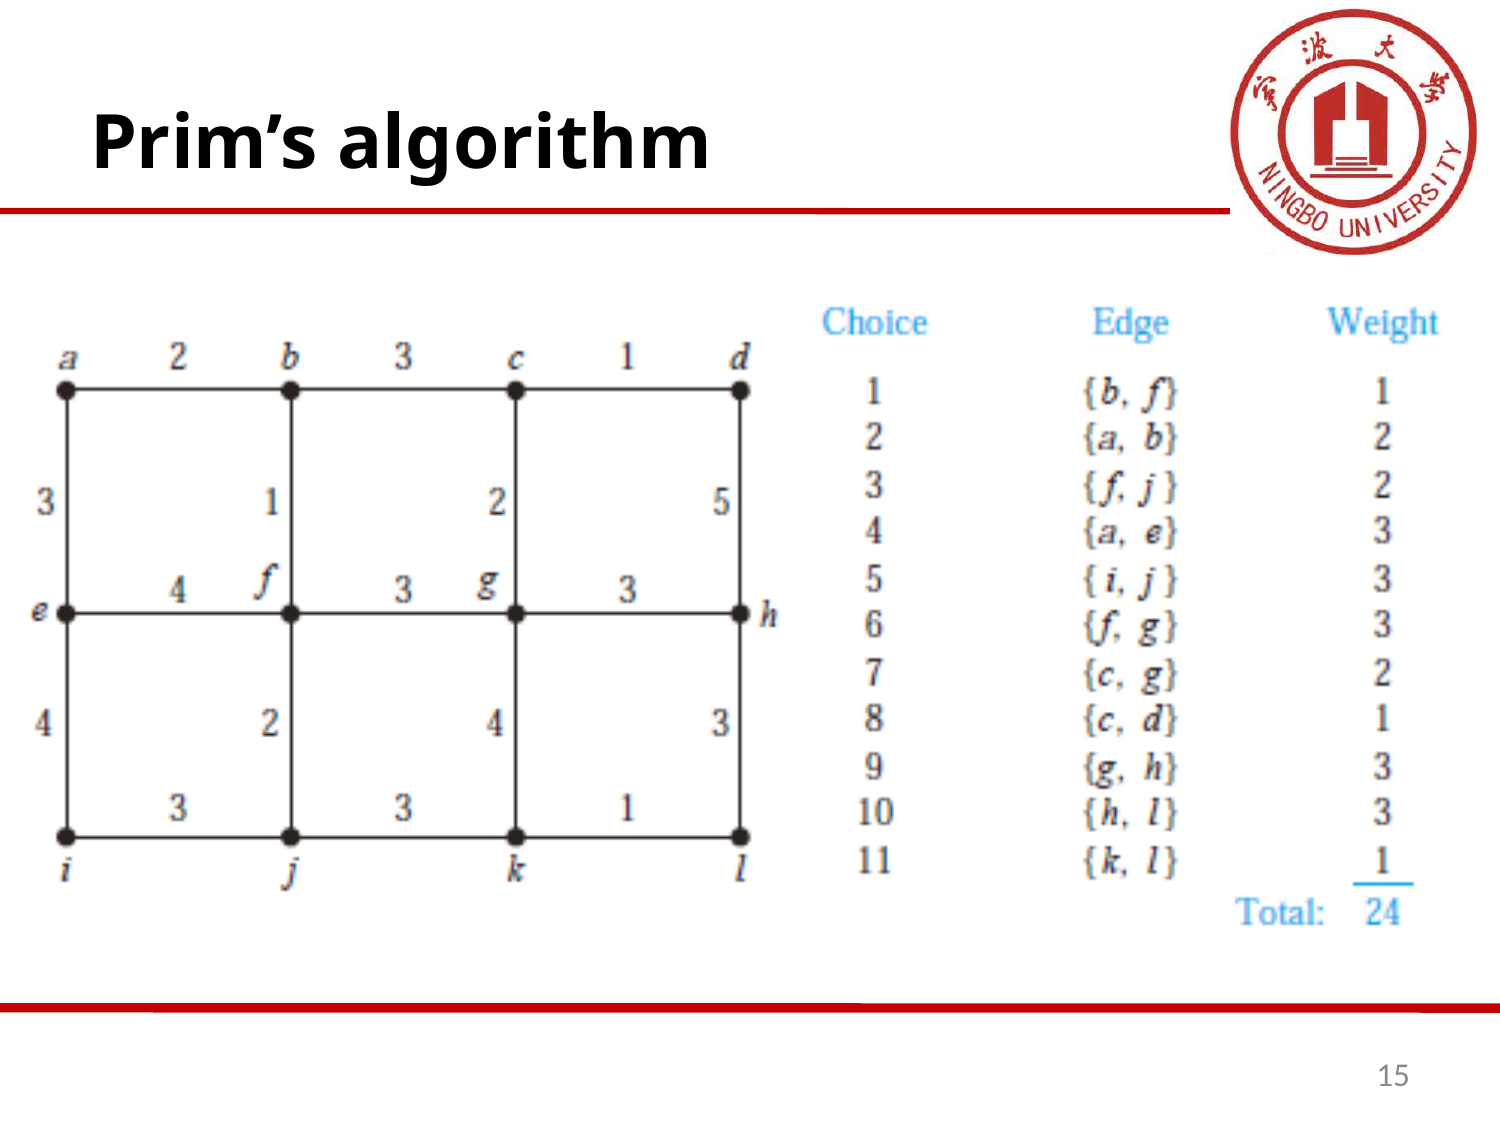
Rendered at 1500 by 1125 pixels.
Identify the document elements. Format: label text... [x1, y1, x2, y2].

slide_number 15 [1074, 1042, 1425, 1103]
picture [0, 280, 1457, 938]
picture [1230, 8, 1477, 255]
title Prim’s algorithm [75, 45, 1425, 233]
